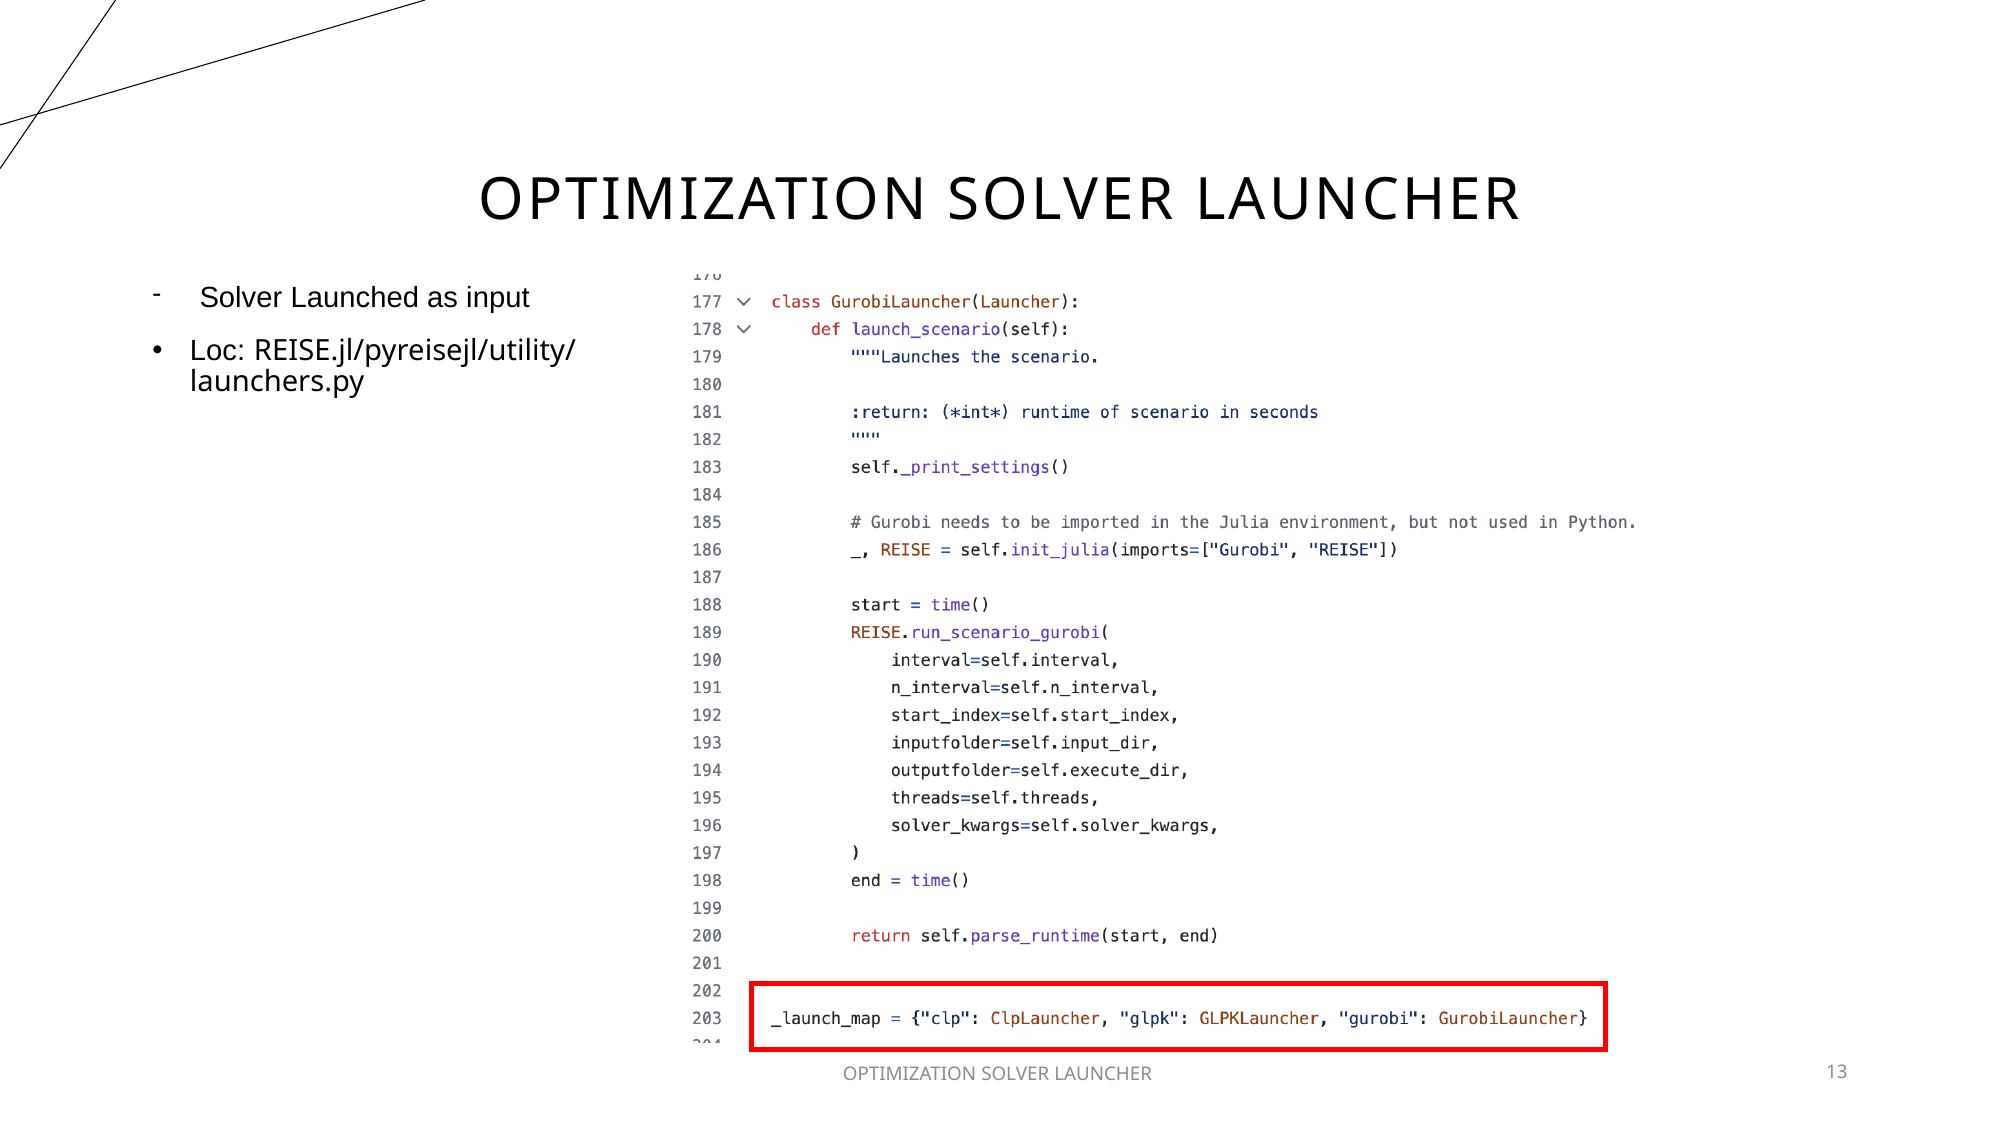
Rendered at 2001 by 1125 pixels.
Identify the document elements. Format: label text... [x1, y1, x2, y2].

text_box [751, 1043, 1606, 1050]
text_box Solver Launched as input Loc: REISE.jl/pyreisejl/utility/launchers.py [137, 275, 660, 988]
footer OPTIMIZATION SOLVER LAUNCHER [662, 1043, 1338, 1103]
slide_number 13 [1412, 1043, 1863, 1103]
title Optimization SOlver Launcher [137, 22, 1863, 240]
picture [662, 274, 1915, 1043]
